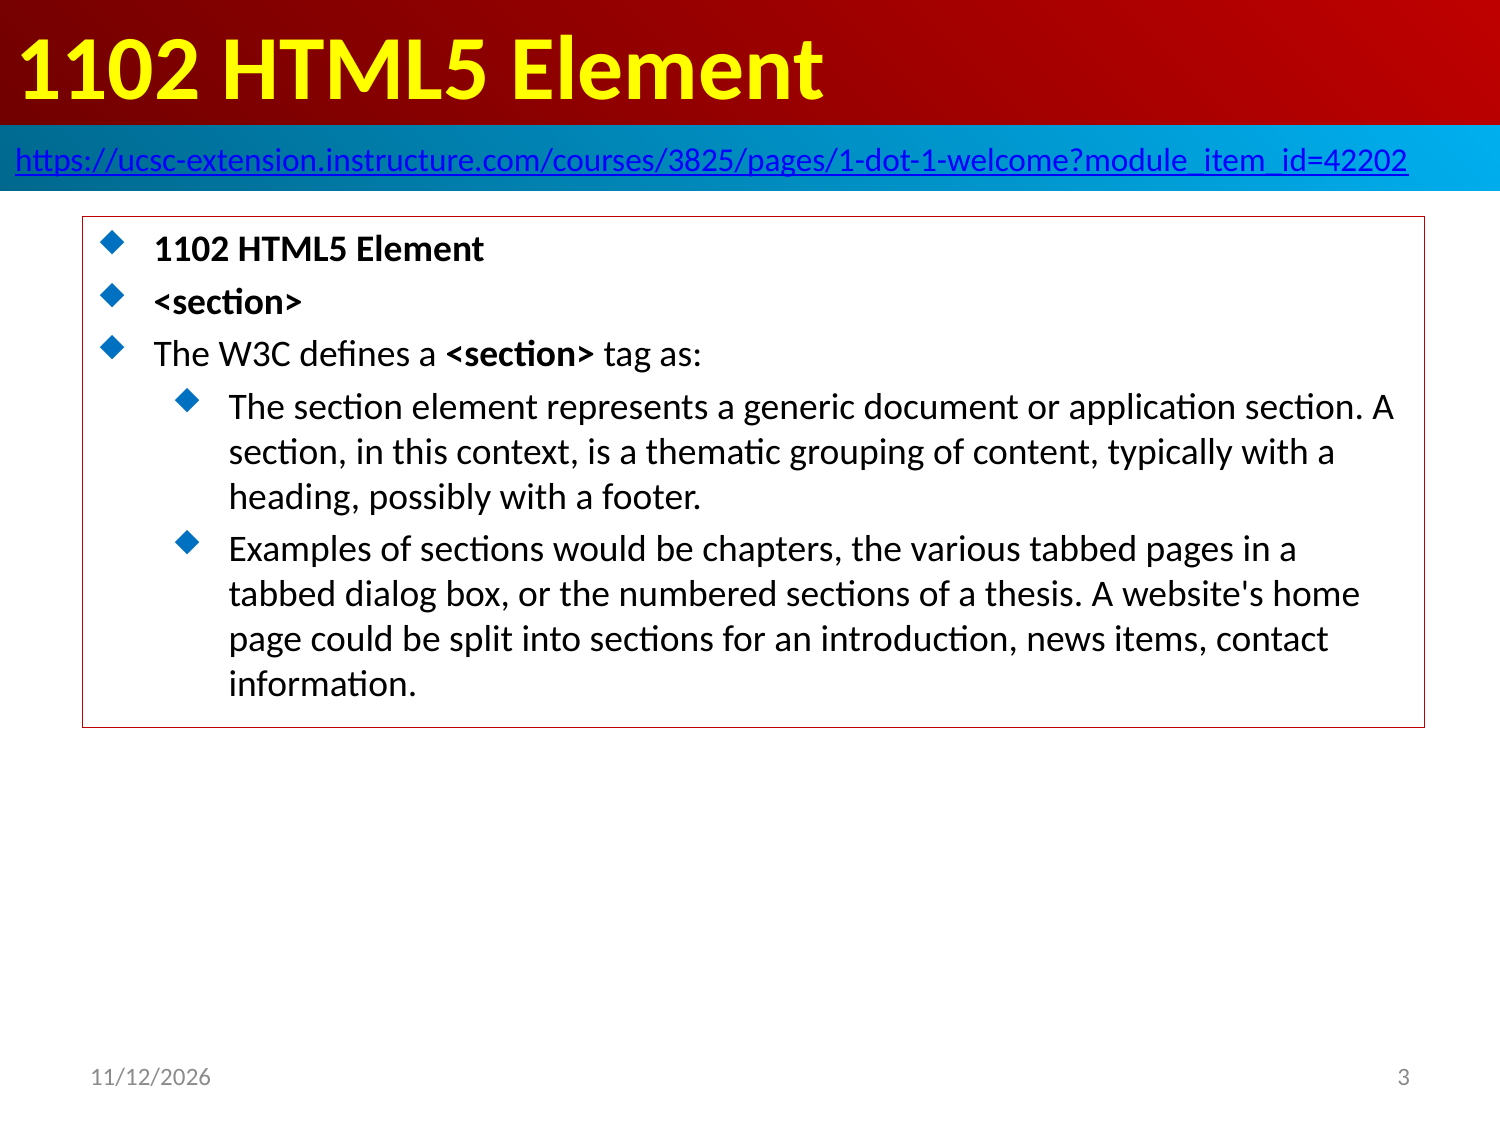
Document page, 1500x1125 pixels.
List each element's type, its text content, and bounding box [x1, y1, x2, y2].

text_box https://ucsc-extension.instructure.com/courses/3825/pages/1-dot-1-welcome?module_item_id=42202 [0, 125, 1500, 191]
slide_number 3 [1074, 1042, 1425, 1109]
subtitle 1102 HTML5 Element <section> The W3C defines a <section> tag as: The section element represents a generic document or application section. A section, in this context, is a thematic grouping of content, typically with a heading, possibly with a footer. Examples of sections would be chapters, the various tabbed pages in a tabbed dialog box, or the numbered sections of a thesis. A website's home page could be split into sections for an introduction, news items, contact information. [82, 216, 1425, 728]
title 1102 HTML5 Element [0, 0, 1500, 125]
text_box [119, 52, 183, 109]
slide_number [75, 1042, 425, 1109]
